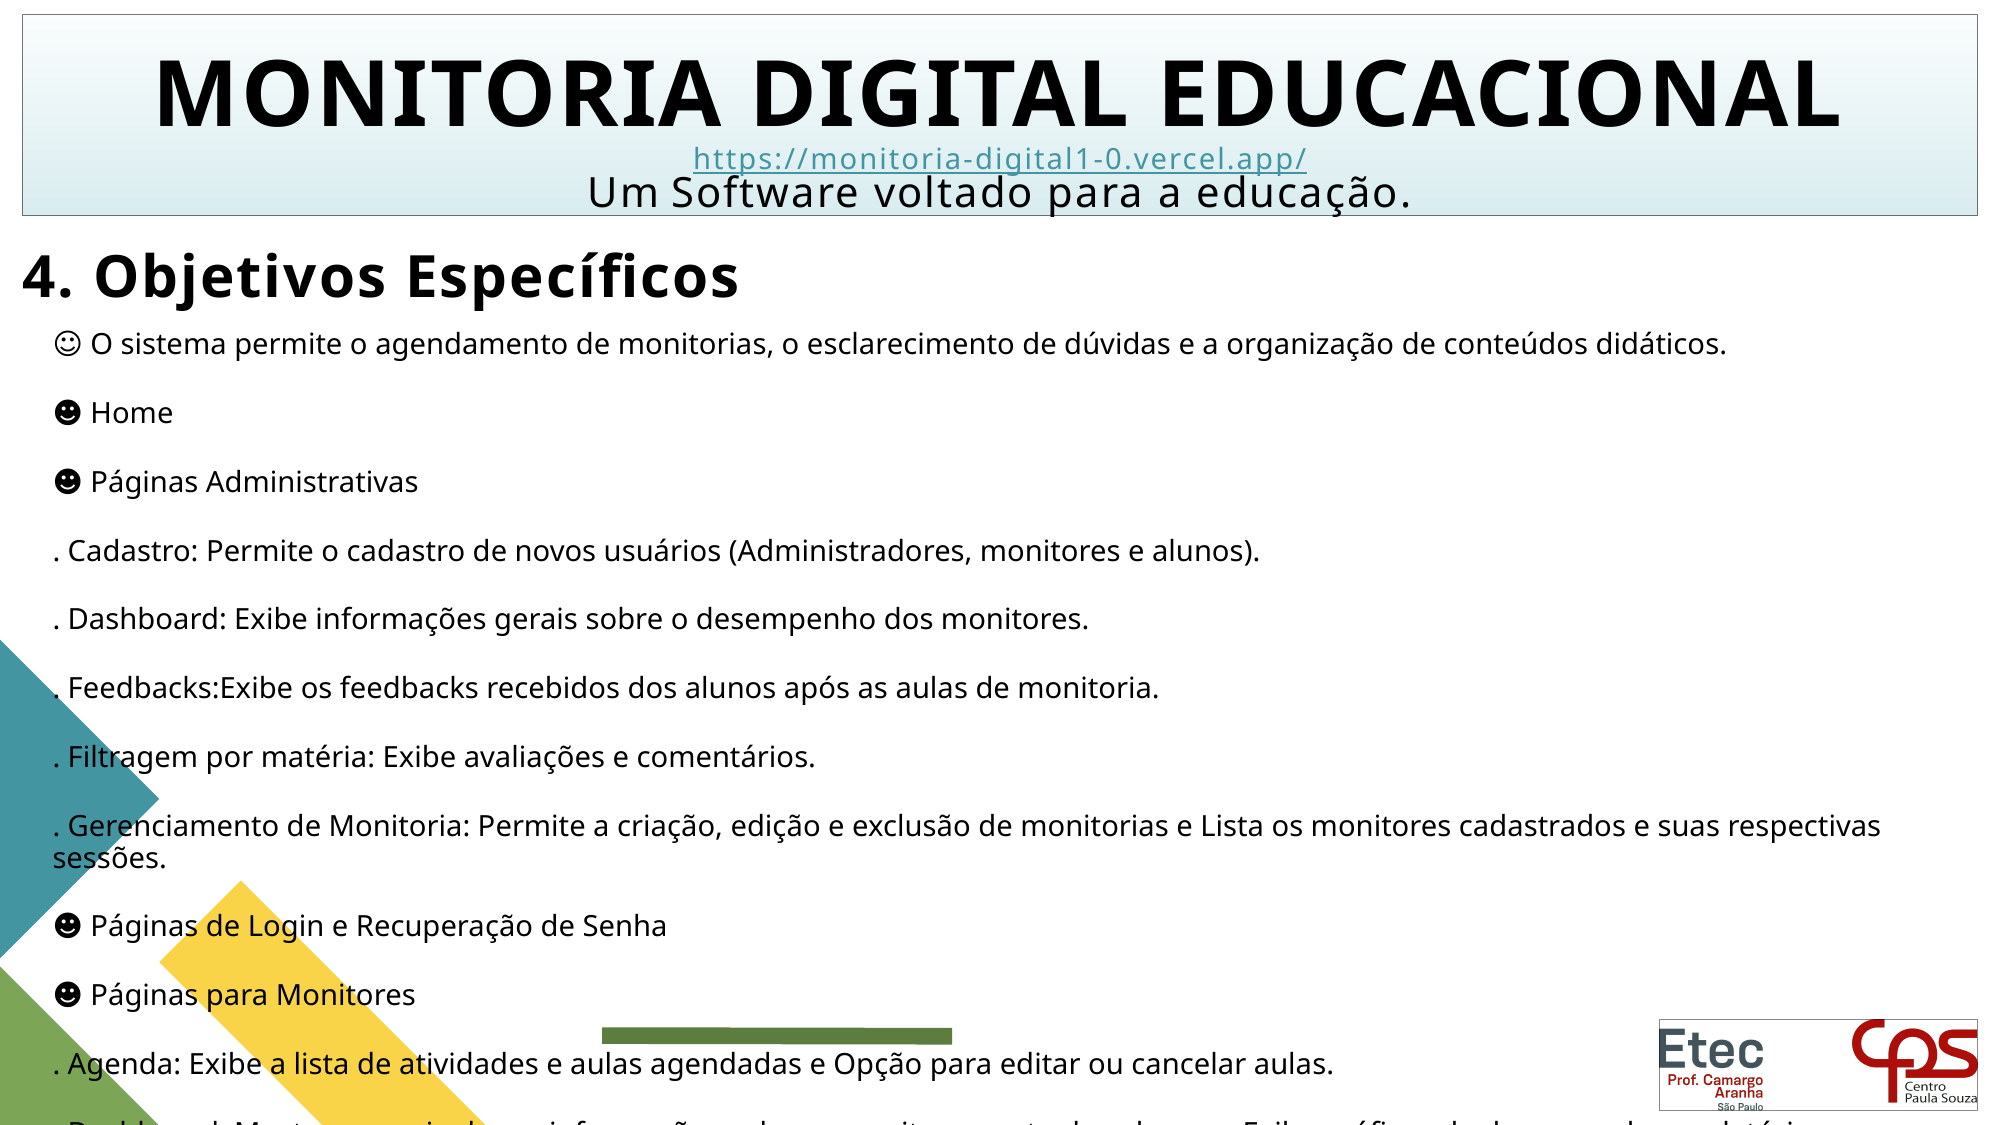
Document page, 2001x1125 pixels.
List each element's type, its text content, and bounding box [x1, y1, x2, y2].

picture [1659, 1019, 1978, 1111]
text_box 4. Objetivos Específicos [22, 235, 1136, 309]
title MONITORIA DIGITAL EDUCACIONAL https://monitoria-digital1-0.vercel.app/ Um Software voltado para a educação. [22, 14, 1978, 216]
text_box ☺ O sistema permite o agendamento de monitorias, o esclarecimento de dúvidas e a organização de conteúdos didáticos. ☻ Home ☻ Páginas Administrativas . Cadastro: Permite o cadastro de novos usuários (Administradores, monitores e alunos). . Dashboard: Exibe informações gerais sobre o desempenho dos monitores. . Feedbacks:Exibe os feedbacks recebidos dos alunos após as aulas de monitoria. . Filtragem por matéria: Exibe avaliações e comentários. . Gerenciamento de Monitoria: Permite a criação, edição e exclusão de monitorias e Lista os monitores cadastrados e suas respectivas sessões. ☻ Páginas de Login e Recuperação de Senha ☻ Páginas para Monitores . Agenda: Exibe a lista de atividades e aulas agendadas e Opção para editar ou cancelar aulas. . Dashboard: Mostra um painel com informações sobre o monitoramento dos alunos e Exibe gráficos de desempenho e relatórios. . Monitoria: Permite o gerenciamento de monitorias e Mostra lista de alunos inscritos e detalhes das sessões. ☻ Páginas para Usuários (Estudantes) . Agenda: Lista as sessões de monitoria agendadas. . Dashboard: Exibe o desempenho acadêmico do aluno e Mostra feedbacks e progresso em gráficos. . Monitoria: Permite acesso às sessões de monitoria ao vivo e Chat para interação com o monitor. ♣ Objetivos Específicos: Monitorar o desempenho acadêmico dos alunos Proporcionar mentorias online com agendamento flexível. [22, 329, 1978, 1001]
